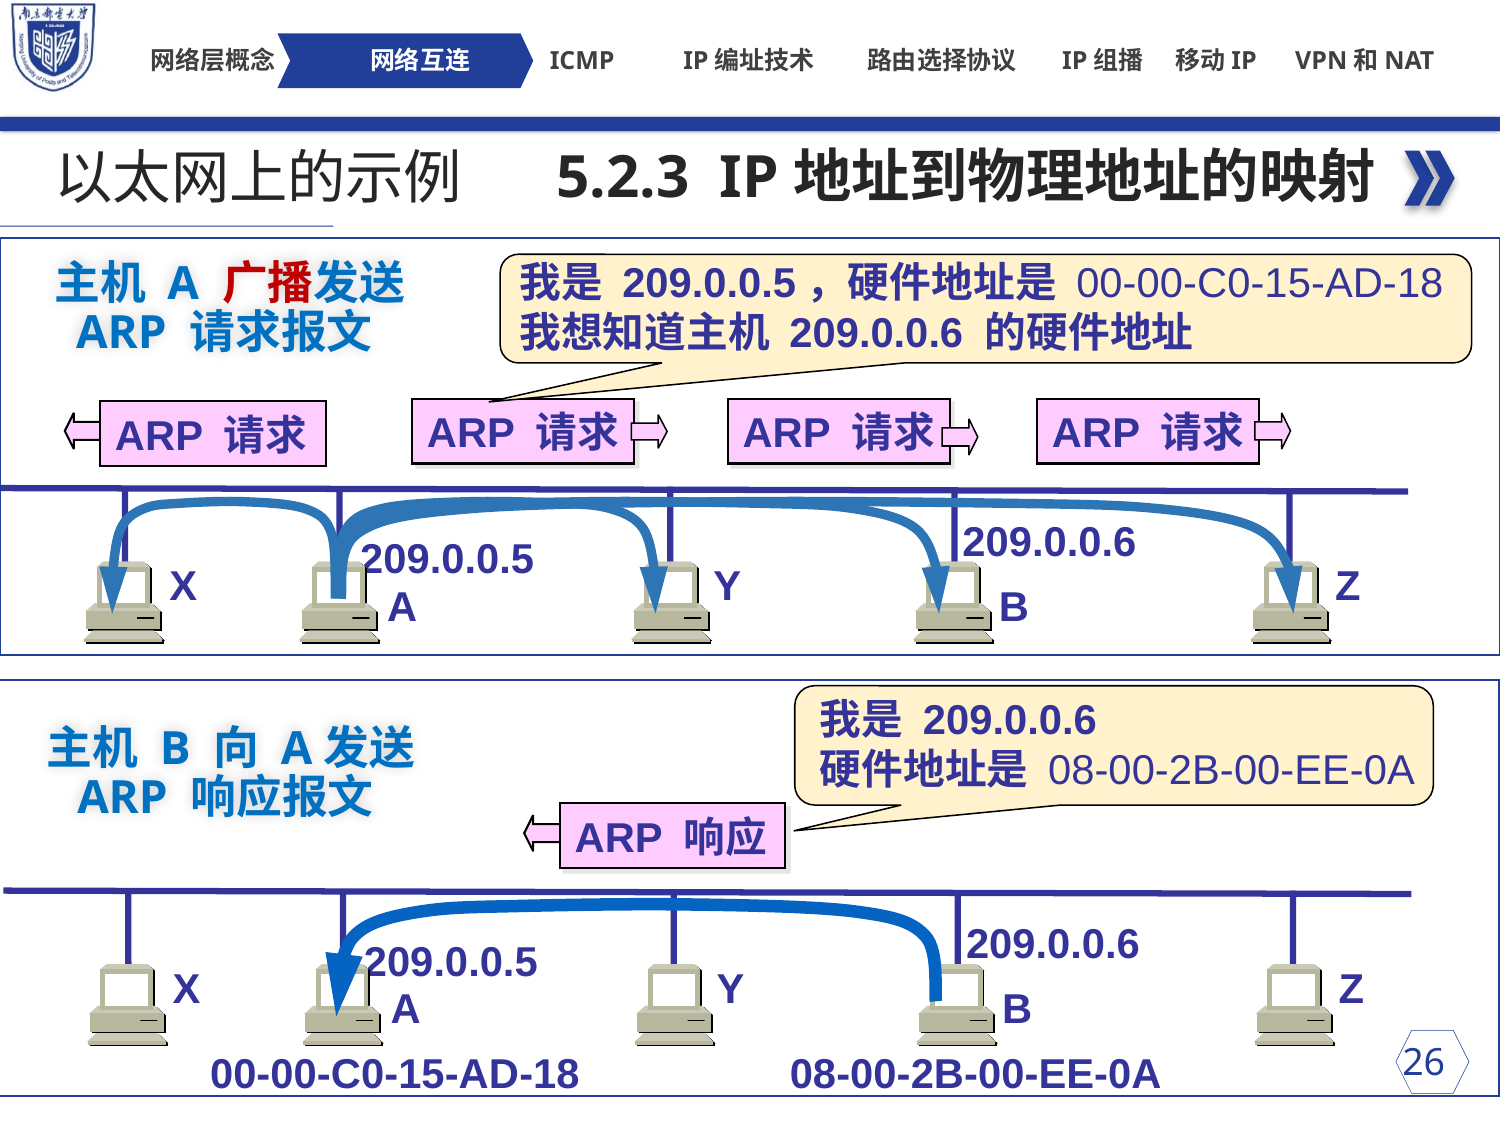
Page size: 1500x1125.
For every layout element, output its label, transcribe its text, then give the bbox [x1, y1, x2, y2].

picture [634, 962, 717, 1048]
text_box 5.2.3 IP地址到物理地址的映射 [113, 132, 1391, 217]
text_box IP组播 [994, 44, 1212, 75]
text_box IP编址技术 [691, 44, 833, 75]
picture [298, 560, 382, 645]
text_box 移动IP [1212, 44, 1256, 75]
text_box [524, 803, 786, 871]
text_box 网络互连 [311, 44, 473, 75]
text_box ICMP [473, 44, 691, 75]
text_box 网络层概念 [108, 44, 311, 75]
text_box [275, 75, 528, 90]
picture [912, 560, 996, 645]
picture [0, 0, 108, 93]
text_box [1404, 150, 1455, 206]
picture [1253, 962, 1337, 1048]
text_box 08-00-2B-00-EE-0A [775, 1097, 1177, 1105]
picture [86, 962, 170, 1048]
picture [301, 962, 385, 1048]
picture [916, 962, 999, 1048]
picture [83, 560, 166, 645]
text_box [64, 400, 326, 468]
text_box [0, 237, 1500, 656]
text_box VPN和NAT [1256, 44, 1474, 75]
picture [1250, 560, 1333, 645]
text_box 路由选择协议 [833, 44, 994, 75]
text_box [275, 32, 527, 44]
text_box [0, 116, 1500, 132]
text_box [0, 679, 1500, 1097]
picture [630, 560, 713, 645]
text_box 以太网上的示例 [0, 138, 498, 213]
text_box 00-00-C0-15-AD-18 [195, 1097, 595, 1105]
